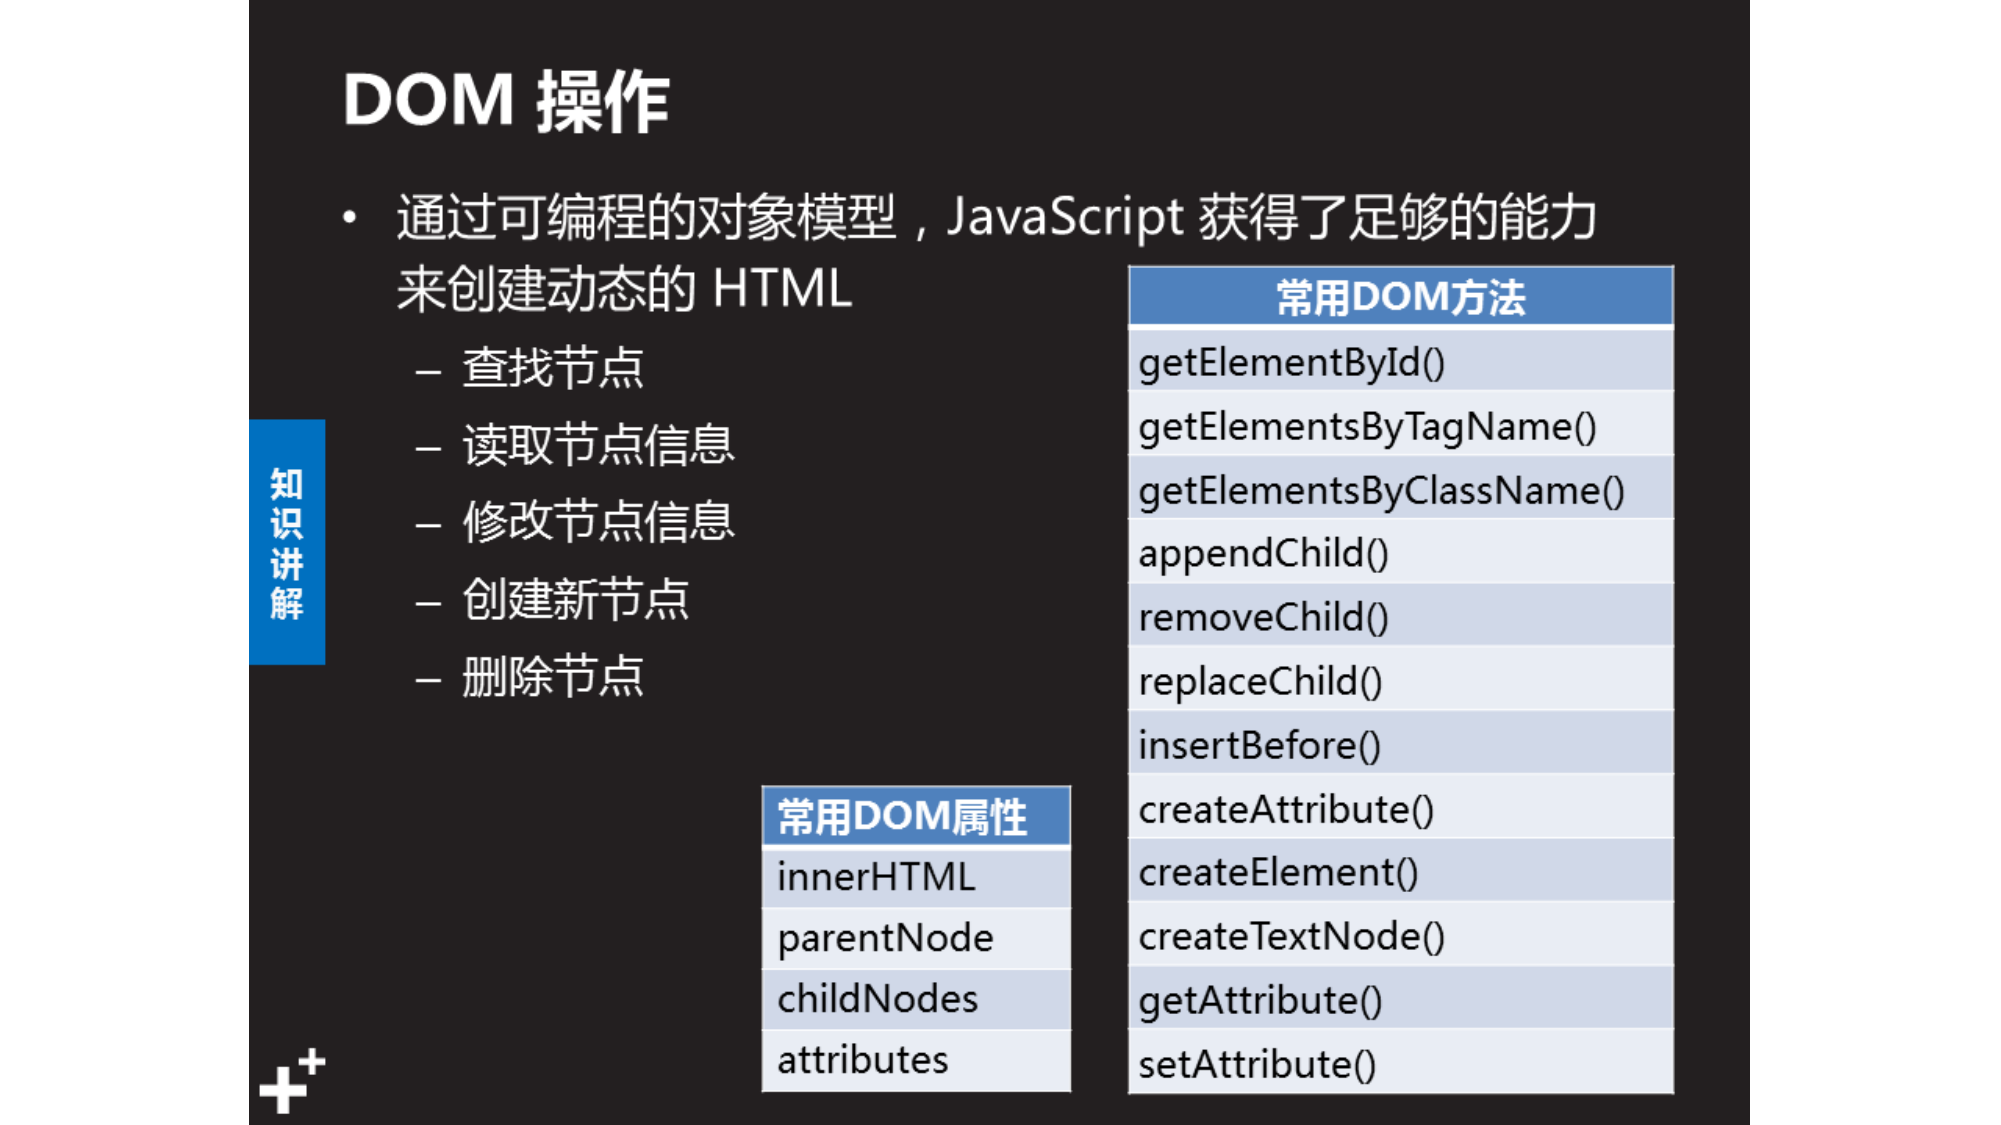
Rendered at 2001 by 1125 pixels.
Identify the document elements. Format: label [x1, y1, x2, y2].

picture [249, 0, 1750, 1125]
